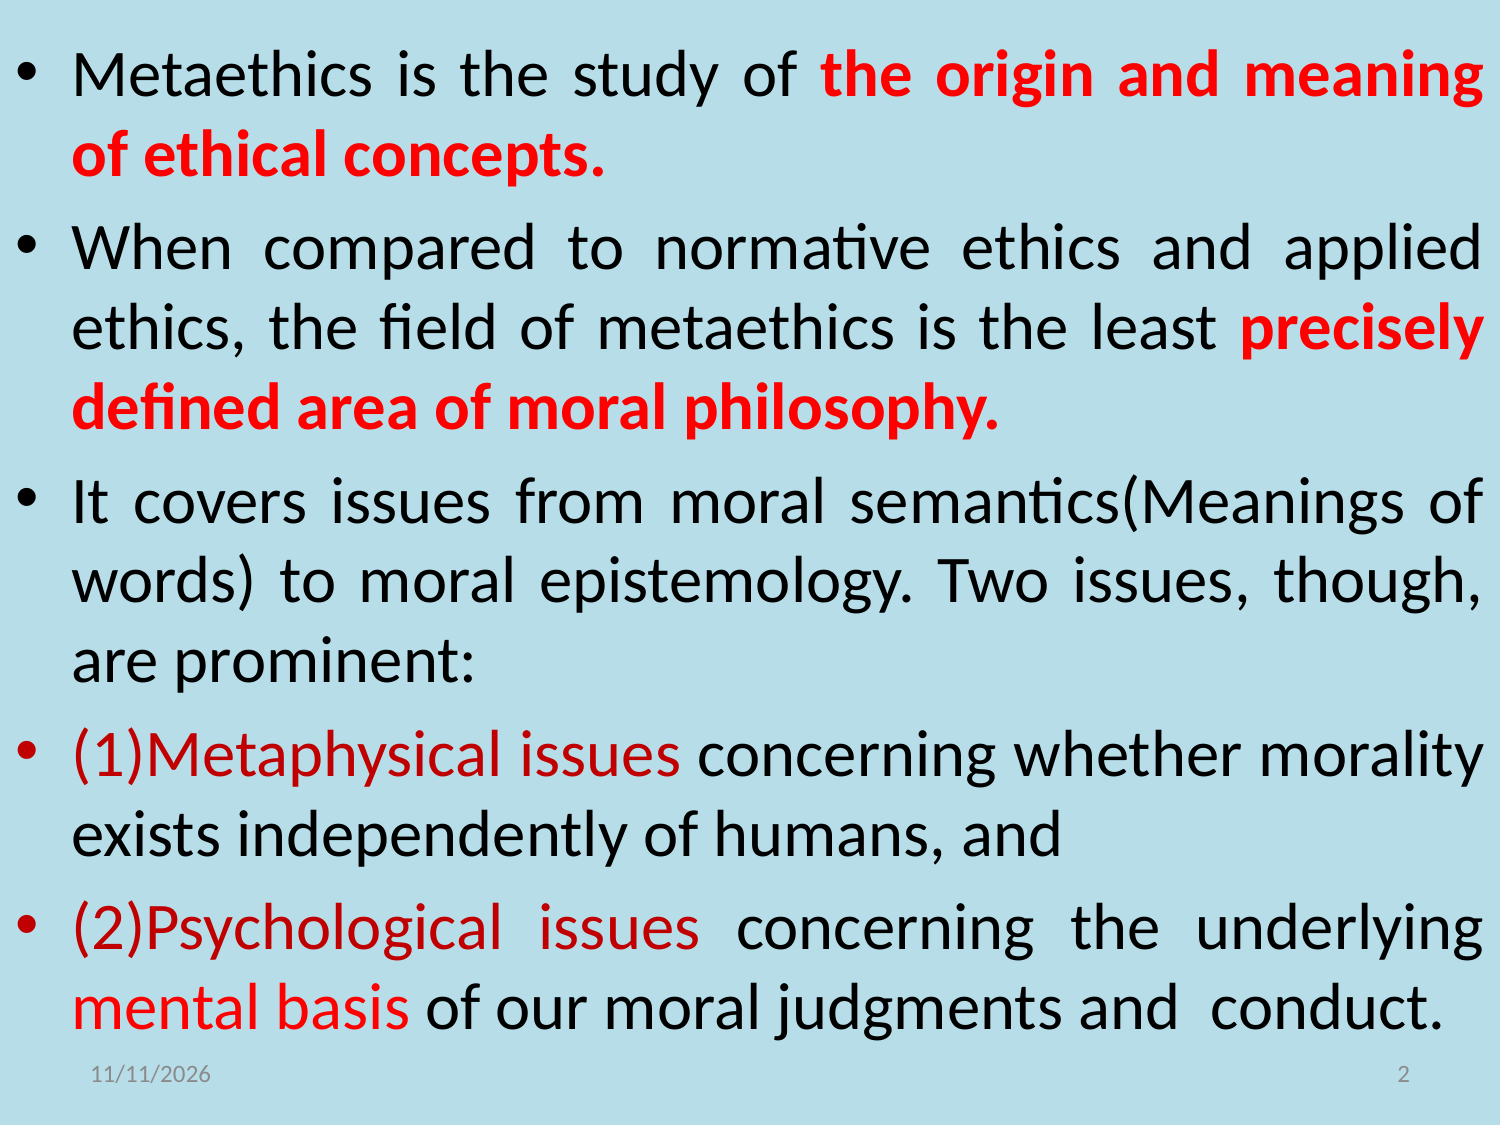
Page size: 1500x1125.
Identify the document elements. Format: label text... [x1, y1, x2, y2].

slide_number 2 [1074, 1042, 1425, 1103]
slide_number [75, 1042, 425, 1103]
list Metaethics is the study of the origin and meaning of ethical concepts. When compared to normative ethics and applied ethics, the field of metaethics is the least precisely defined area of moral philosophy. It covers issues from moral semantics(Meanings of words) to moral epistemology. Two issues, though, are prominent: (1)Metaphysical issues concerning whether morality exists independently of humans, and (2)Psychological issues concerning the underlying mental basis of our moral judgments and conduct. [0, 22, 1500, 1125]
